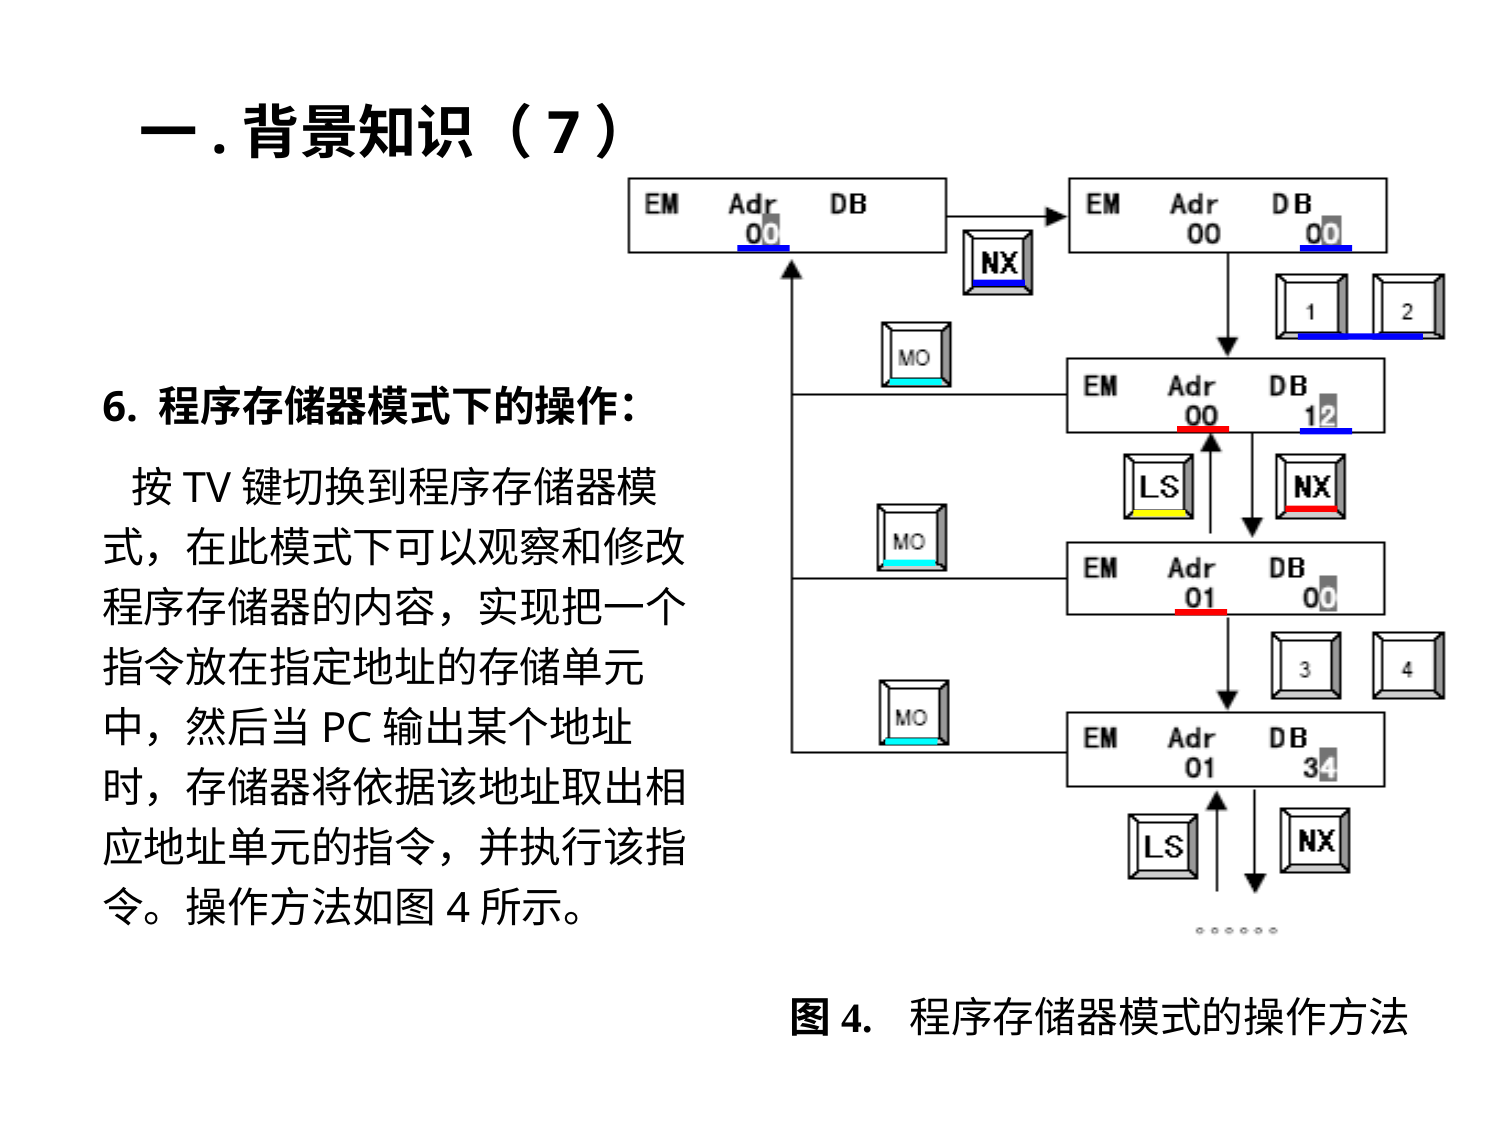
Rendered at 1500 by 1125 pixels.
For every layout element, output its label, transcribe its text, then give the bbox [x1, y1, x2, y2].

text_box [624, 174, 1451, 1051]
text_box 6. 程序存储器模式下的操作： 按TV键切换到程序存储器模式，在此模式下可以观察和修改程序存储器的内容，实现把一个指令放在指定地址的存储单元中，然后当PC输出某个地址时，存储器将依据该地址取出相应地址单元的指令，并执行该指令。操作方法如图4所示。 [87, 362, 619, 939]
text_box 一.背景知识（7） [137, 87, 669, 173]
